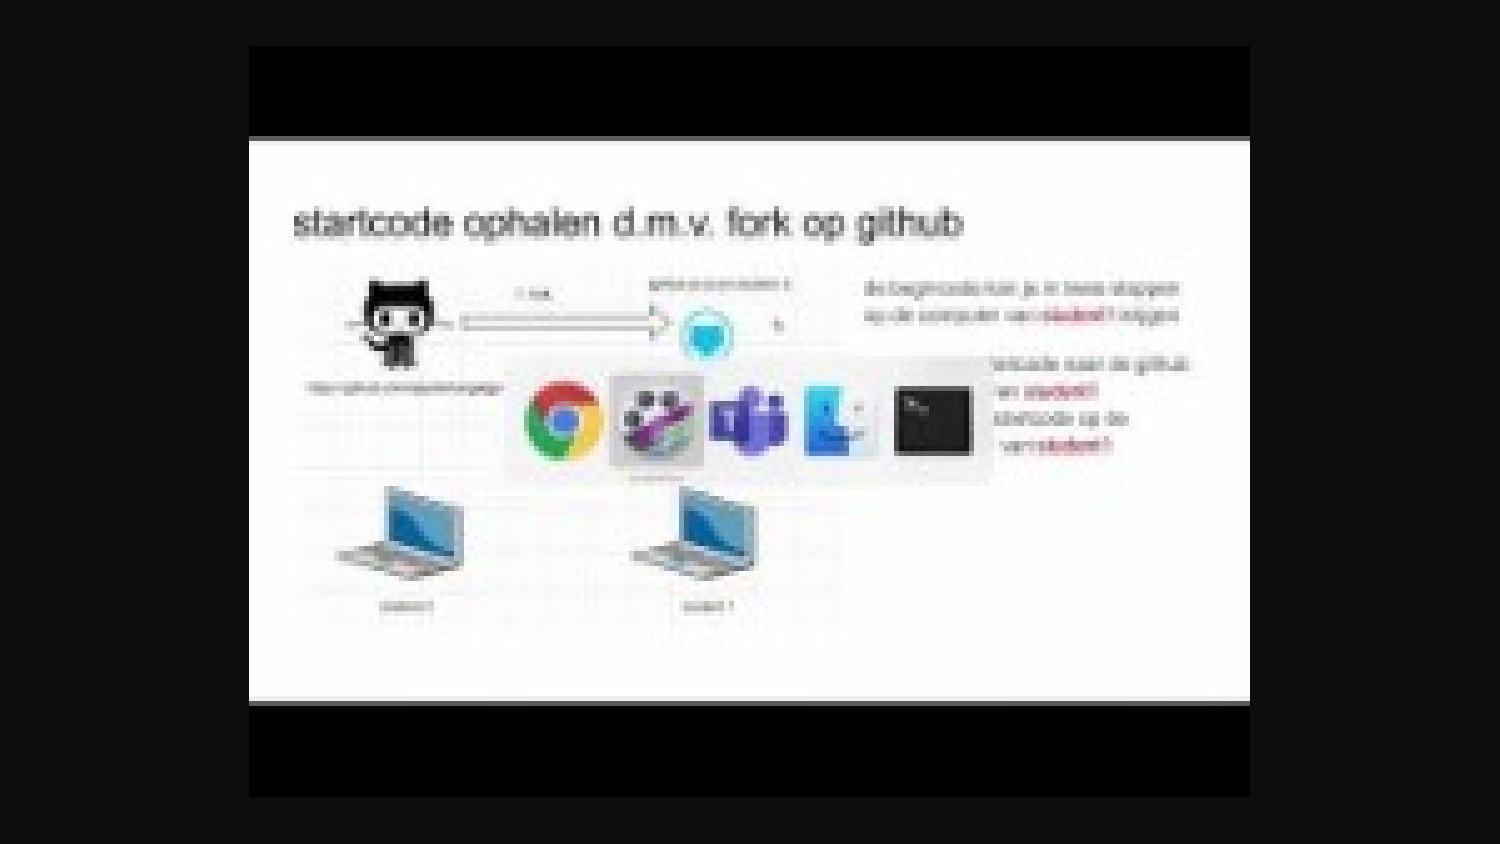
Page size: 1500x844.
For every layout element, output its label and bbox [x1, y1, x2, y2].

text_box [248, 45, 1252, 798]
